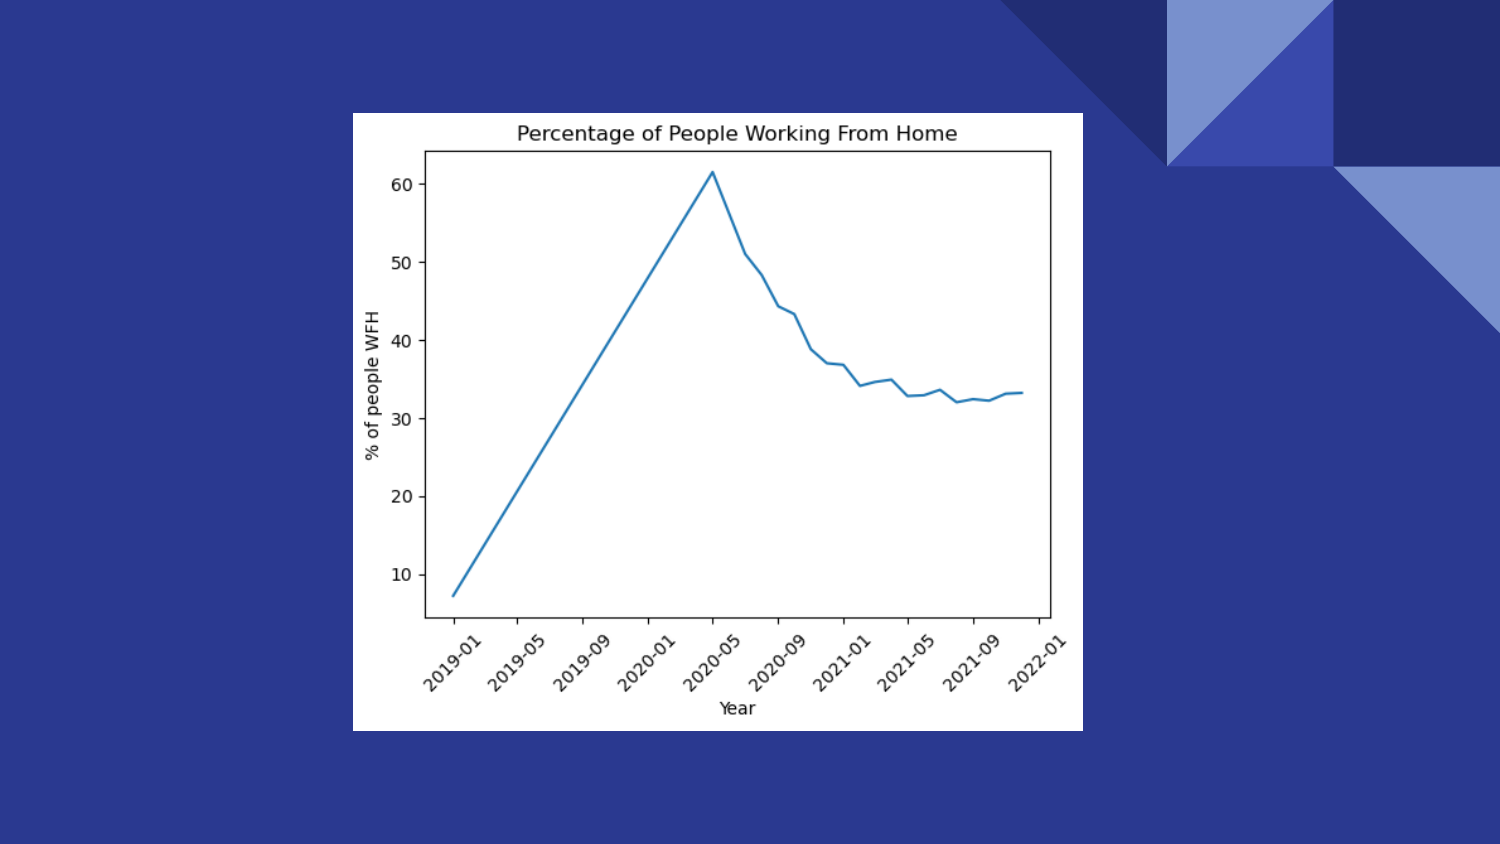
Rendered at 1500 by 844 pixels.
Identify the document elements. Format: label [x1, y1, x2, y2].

picture [353, 113, 1083, 731]
